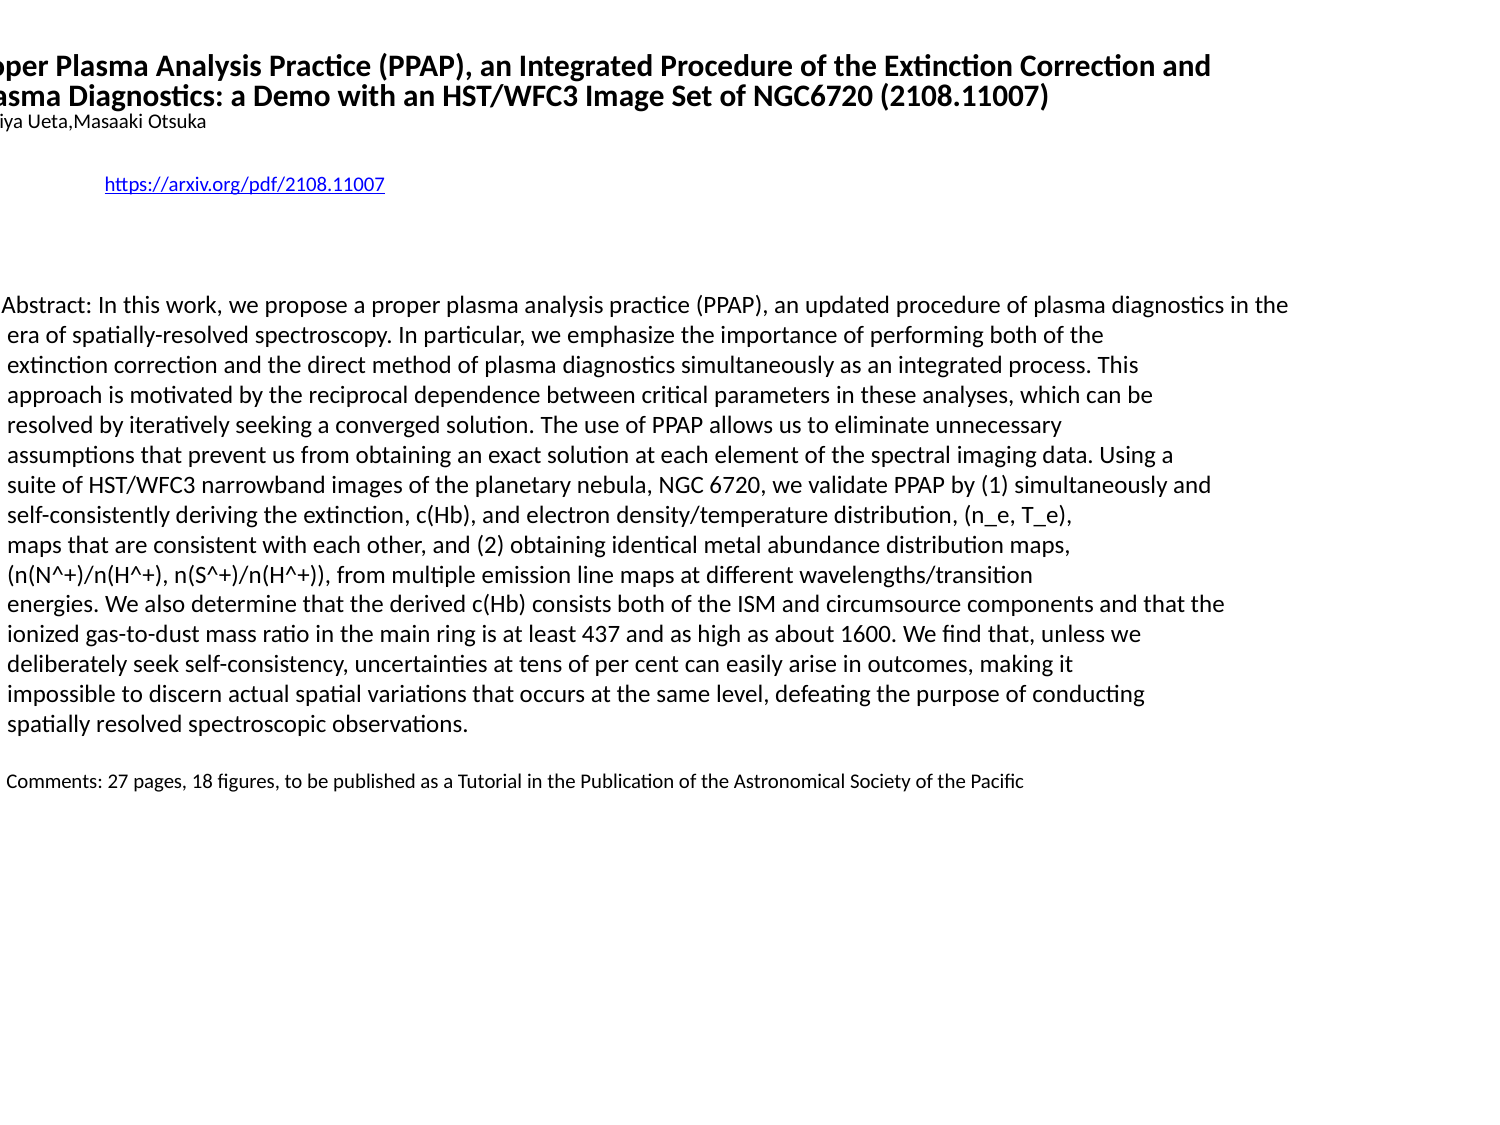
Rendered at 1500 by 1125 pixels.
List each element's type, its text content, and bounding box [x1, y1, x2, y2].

text_box Proper Plasma Analysis Practice (PPAP), an Integrated Procedure of the Extinction Correction and Plasma Diagnostics: a Demo with an HST/WFC3 Image Set of NGC6720 (2108.11007) Toshiya Ueta,Masaaki Otsuka [0, 0, 1235, 140]
text_box Abstract: In this work, we propose a proper plasma analysis practice (PPAP), an updated procedure of plasma diagnostics in the era of spatially-resolved spectroscopy. In particular, we emphasize the importance of performing both of the extinction correction and the direct method of plasma diagnostics simultaneously as an integrated process. This approach is motivated by the reciprocal dependence between critical parameters in these analyses, which can be resolved by iteratively seeking a converged solution. The use of PPAP allows us to eliminate unnecessary assumptions that prevent us from obtaining an exact solution at each element of the spectral imaging data. Using a suite of HST/WFC3 narrowband images of the planetary nebula, NGC 6720, we validate PPAP by (1) simultaneously and self-consistently deriving the extinction, c(Hb), and electron density/temperature distribution, (n_e, T_e), maps that are consistent with each other, and (2) obtaining identical metal abundance distribution maps, (n(N^+)/n(H^+), n(S^+)/n(H^+)), from multiple emission line maps at different wavelengths/transition energies. We also determine that the derived c(Hb) consists both of the ISM and circumsource components and that the ionized gas-to-dust mass ratio in the main ring is at least 437 and as high as about 1600. We find that, unless we deliberately seek self-consistency, uncertainties at tens of per cent can easily arise in outcomes, making it impossible to discern actual spatial variations that occurs at the same level, defeating the purpose of conducting spatially resolved spectroscopic observations. Comments: 27 pages, 18 figures, to be published as a Tutorial in the Publication of the Astronomical Society of the Pacific [0, 236, 1313, 800]
text_box https://arxiv.org/pdf/2108.11007 [89, 118, 401, 203]
